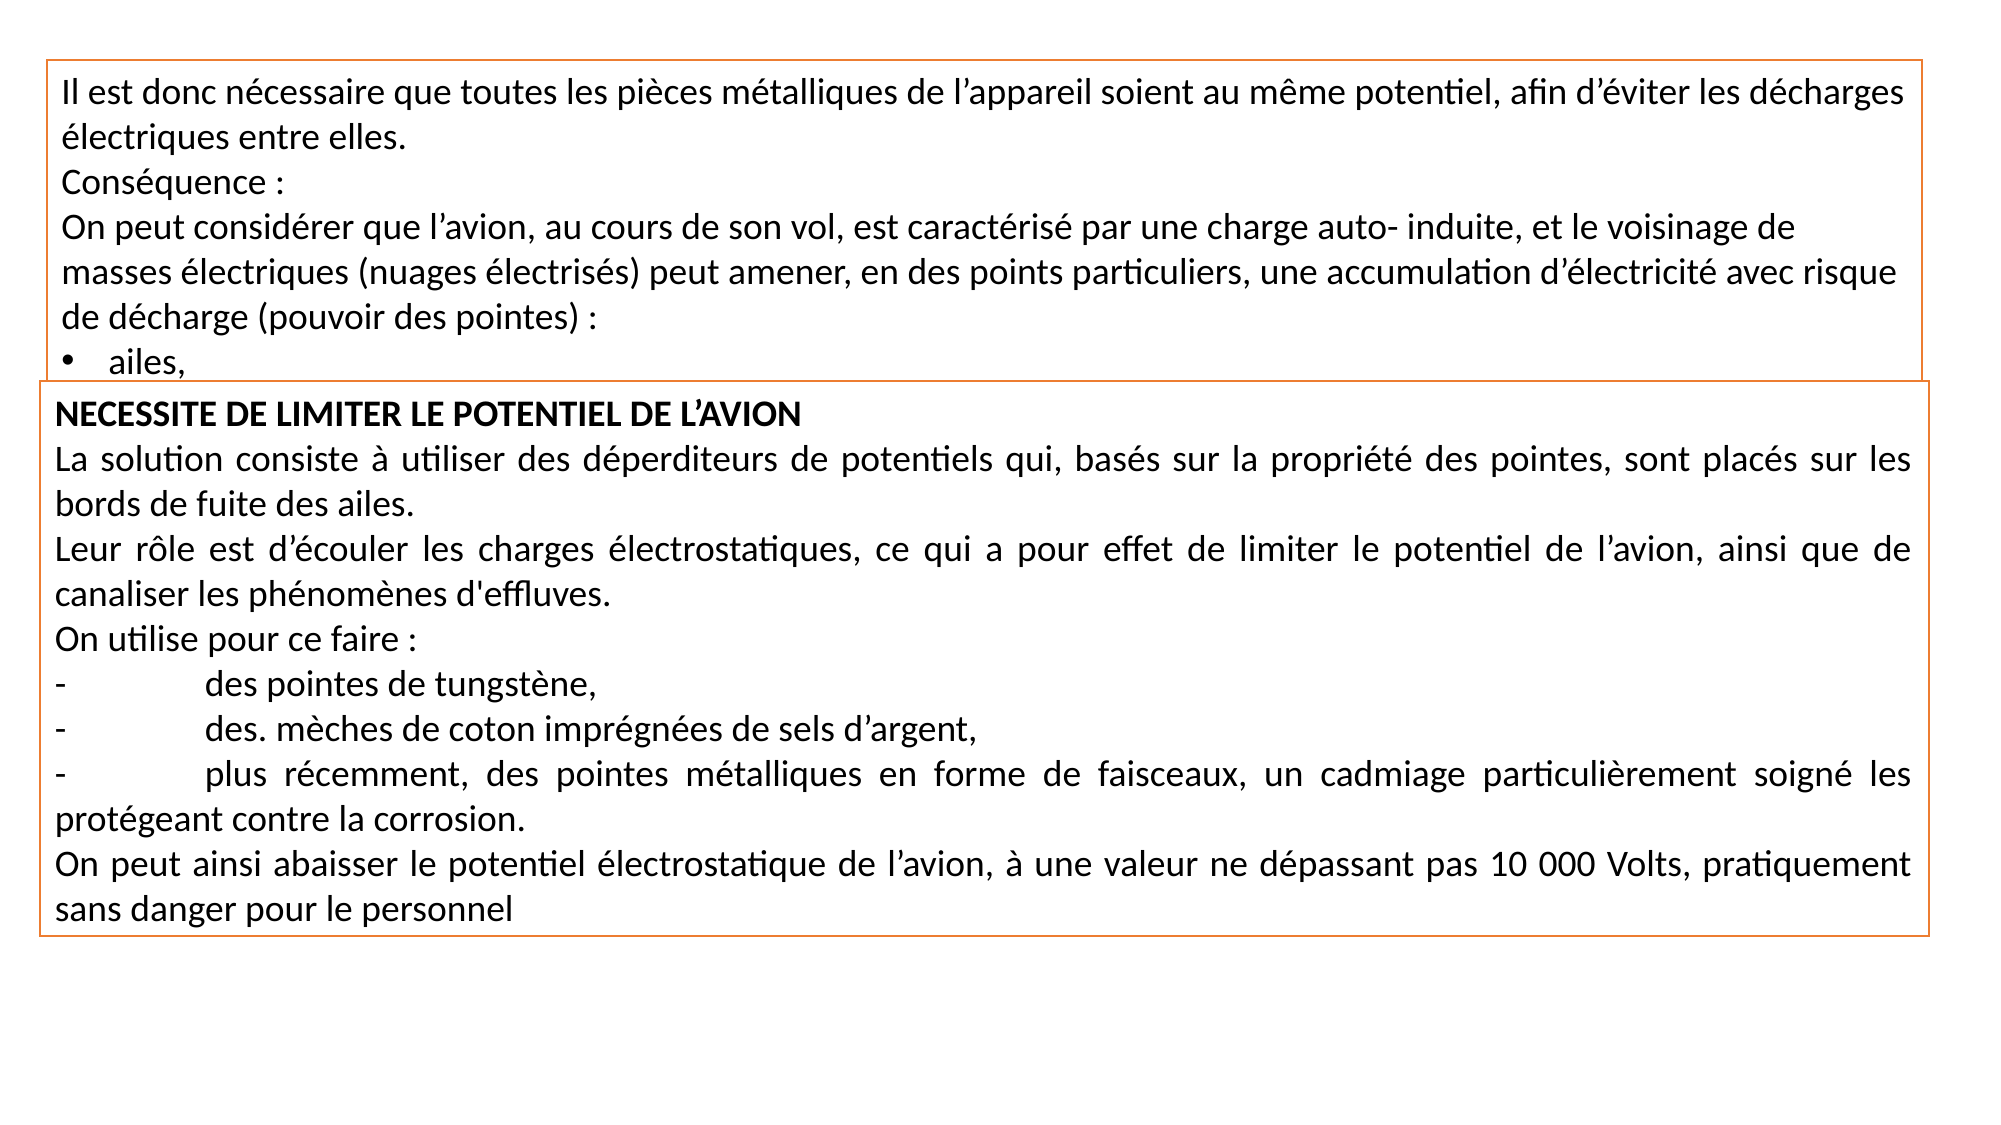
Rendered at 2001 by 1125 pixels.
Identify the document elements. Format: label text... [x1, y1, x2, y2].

text_box Il est donc nécessaire que toutes les pièces métalliques de l’appareil soient au même potentiel, afin d’éviter les décharges électriques entre elles. Conséquence : On peut considérer que l’avion, au cours de son vol, est caractérisé par une charge auto- induite, et le voisinage de masses électriques (nuages électrisés) peut amener, en des points particuliers, une accumulation d’électricité avec risque de décharge (pouvoir des pointes) : ailes, hélices, mâts d’antennes. [46, 59, 1923, 380]
text_box NECESSITE DE LIMITER LE POTENTIEL DE L’AVION La solution consiste à utiliser des déperditeurs de potentiels qui, basés sur la propriété des pointes, sont placés sur les bords de fuite des ailes. Leur rôle est d’écouler les charges électrostatiques, ce qui a pour effet de limiter le potentiel de l’avion, ainsi que de canaliser les phénomènes d'effluves. On utilise pour ce faire : - des pointes de tungstène, - des. mèches de coton imprégnées de sels d’argent, - plus récemment, des pointes métalliques en forme de faisceaux, un cadmiage particulièrement soigné les protégeant contre la corrosion. On peut ainsi abaisser le potentiel électrostatique de l’avion, à une valeur ne dépassant pas 10 000 Volts, pratiquement sans danger pour le personnel [39, 380, 1930, 937]
